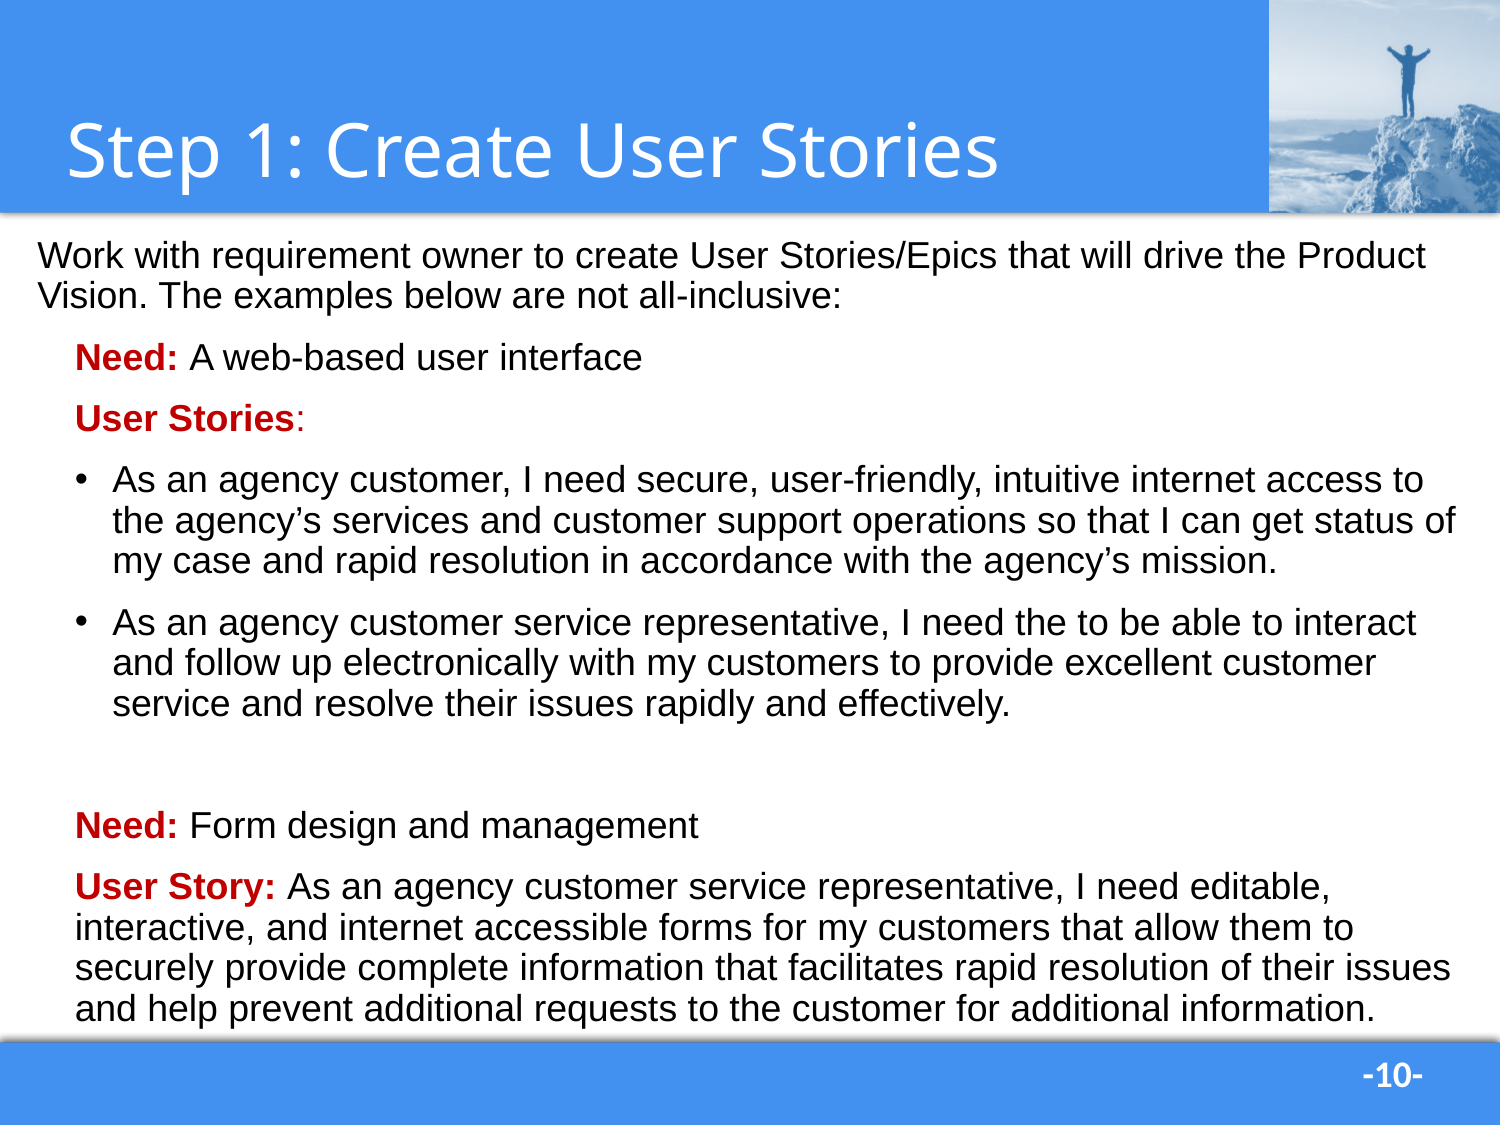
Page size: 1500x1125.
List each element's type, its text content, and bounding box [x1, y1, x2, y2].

title Step 1: Create User Stories [51, 44, 1449, 228]
list Work with requirement owner to create User Stories/Epics that will drive the Product Vision. The examples below are not all-inclusive: Need: A web-based user interface User Stories: As an agency customer, I need secure, user-friendly, intuitive internet access to the agency’s services and customer support operations so that I can get status of my case and rapid resolution in accordance with the agency’s mission. As an agency customer service representative, I need the to be able to interact and follow up electronically with my customers to provide excellent customer service and resolve their issues rapidly and effectively. Need: Form design and management User Story: As an agency customer service representative, I need editable, interactive, and internet accessible forms for my customers that allow them to securely provide complete information that facilitates rapid resolution of their issues and help prevent additional requests to the customer for additional information. [22, 228, 1475, 943]
